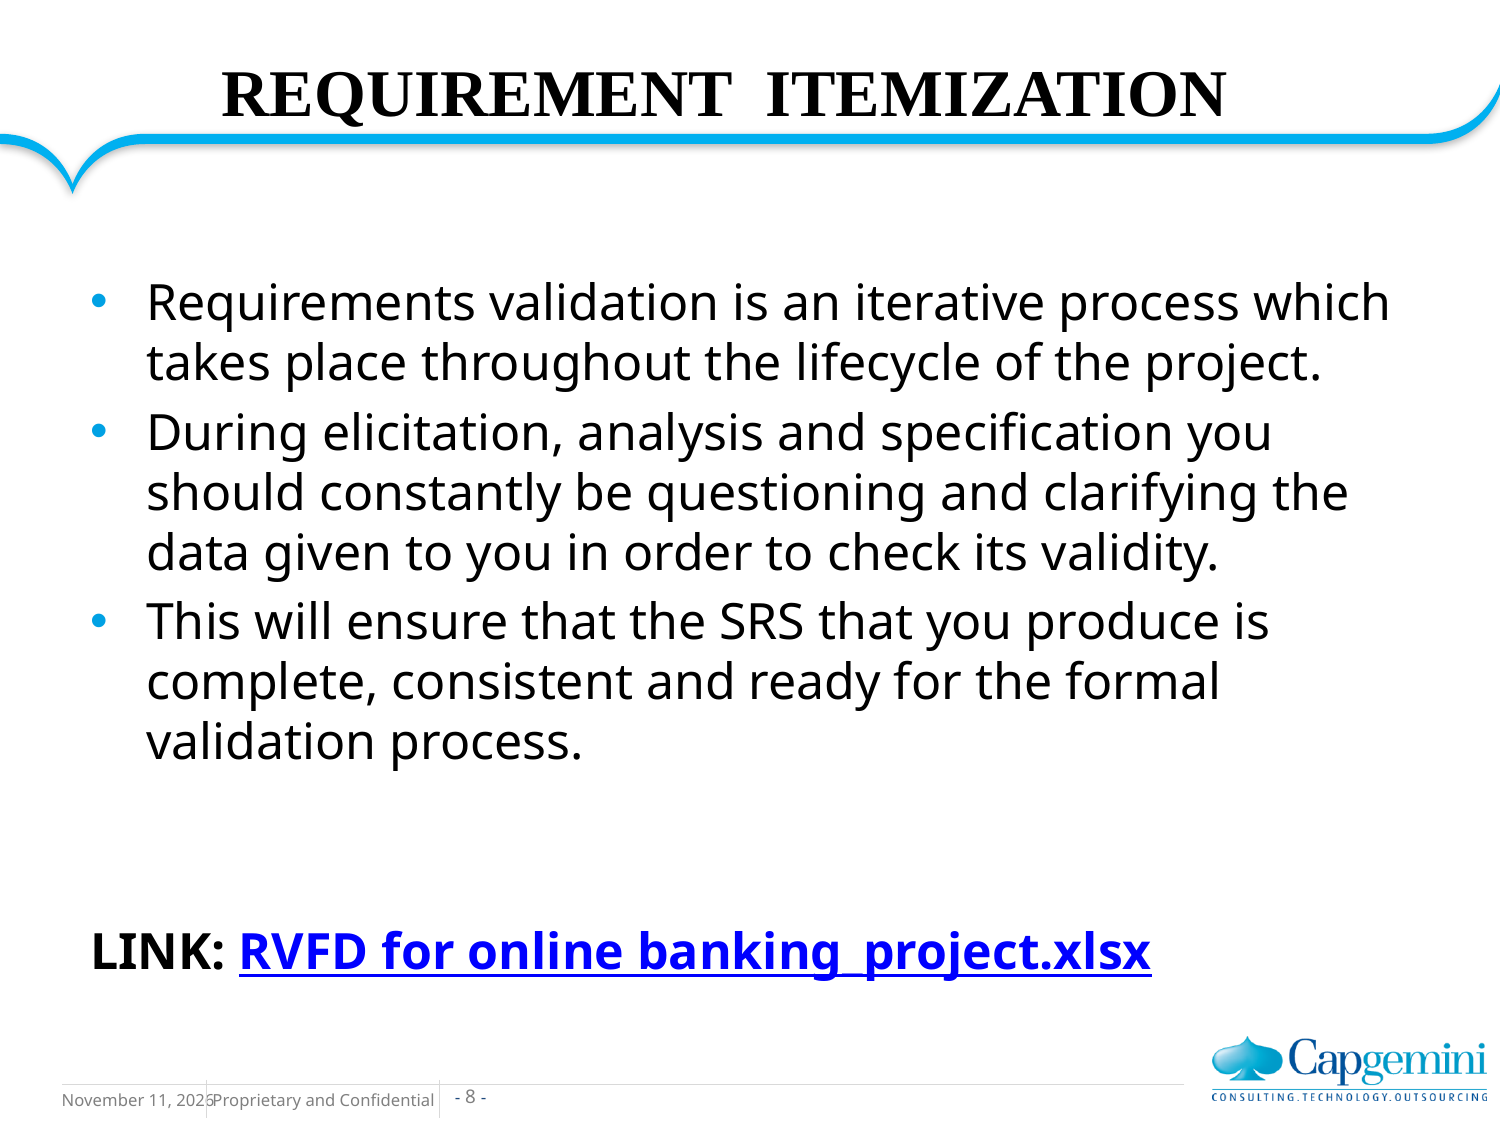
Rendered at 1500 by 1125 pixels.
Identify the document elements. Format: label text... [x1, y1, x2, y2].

list Requirements validation is an iterative process which takes place throughout the lifecycle of the project. During elicitation, analysis and specification you should constantly be questioning and clarifying the data given to you in order to check its validity. This will ensure that the SRS that you produce is complete, consistent and ready for the formal validation process. LINK: RVFD for online banking_project.xlsx [75, 262, 1425, 1005]
title REQUIREMENT ITEMIZATION [50, 24, 1400, 155]
picture [1212, 1036, 1487, 1101]
